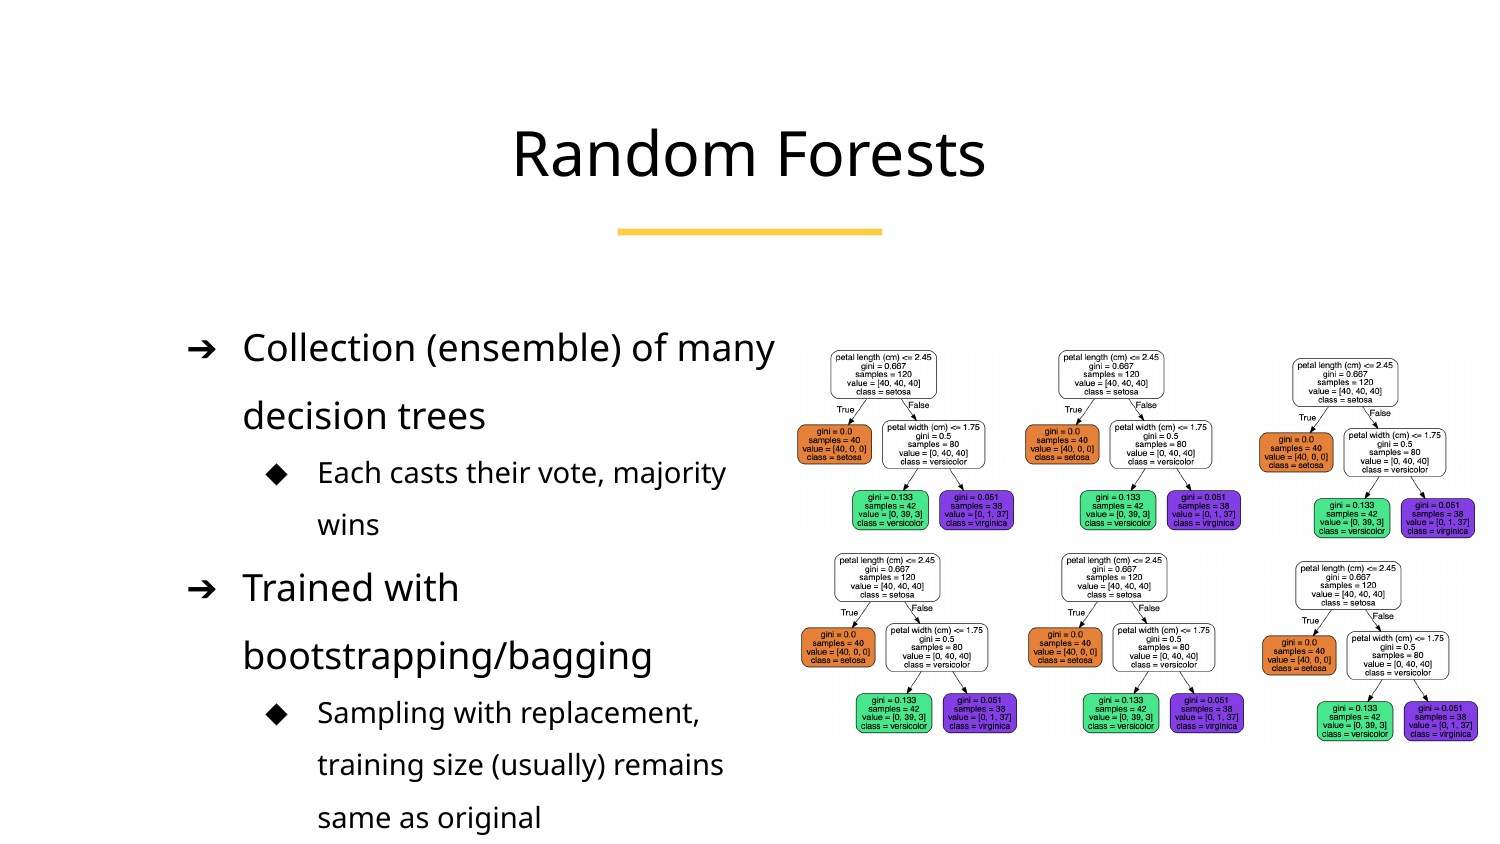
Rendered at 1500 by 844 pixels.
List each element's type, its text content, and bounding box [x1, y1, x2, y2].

picture [1260, 559, 1480, 743]
text_box Random Forests [0, 99, 1500, 198]
text_box [617, 228, 883, 236]
text_box Collection (ensemble) of many decision trees Each casts their vote, majority wins Trained with bootstrapping/bagging Sampling with replacement, training size (usually) remains same as original Tree diversity [152, 286, 807, 786]
picture [795, 348, 1016, 532]
picture [1023, 348, 1243, 532]
picture [1026, 551, 1247, 735]
picture [798, 551, 1019, 735]
picture [1257, 356, 1477, 540]
